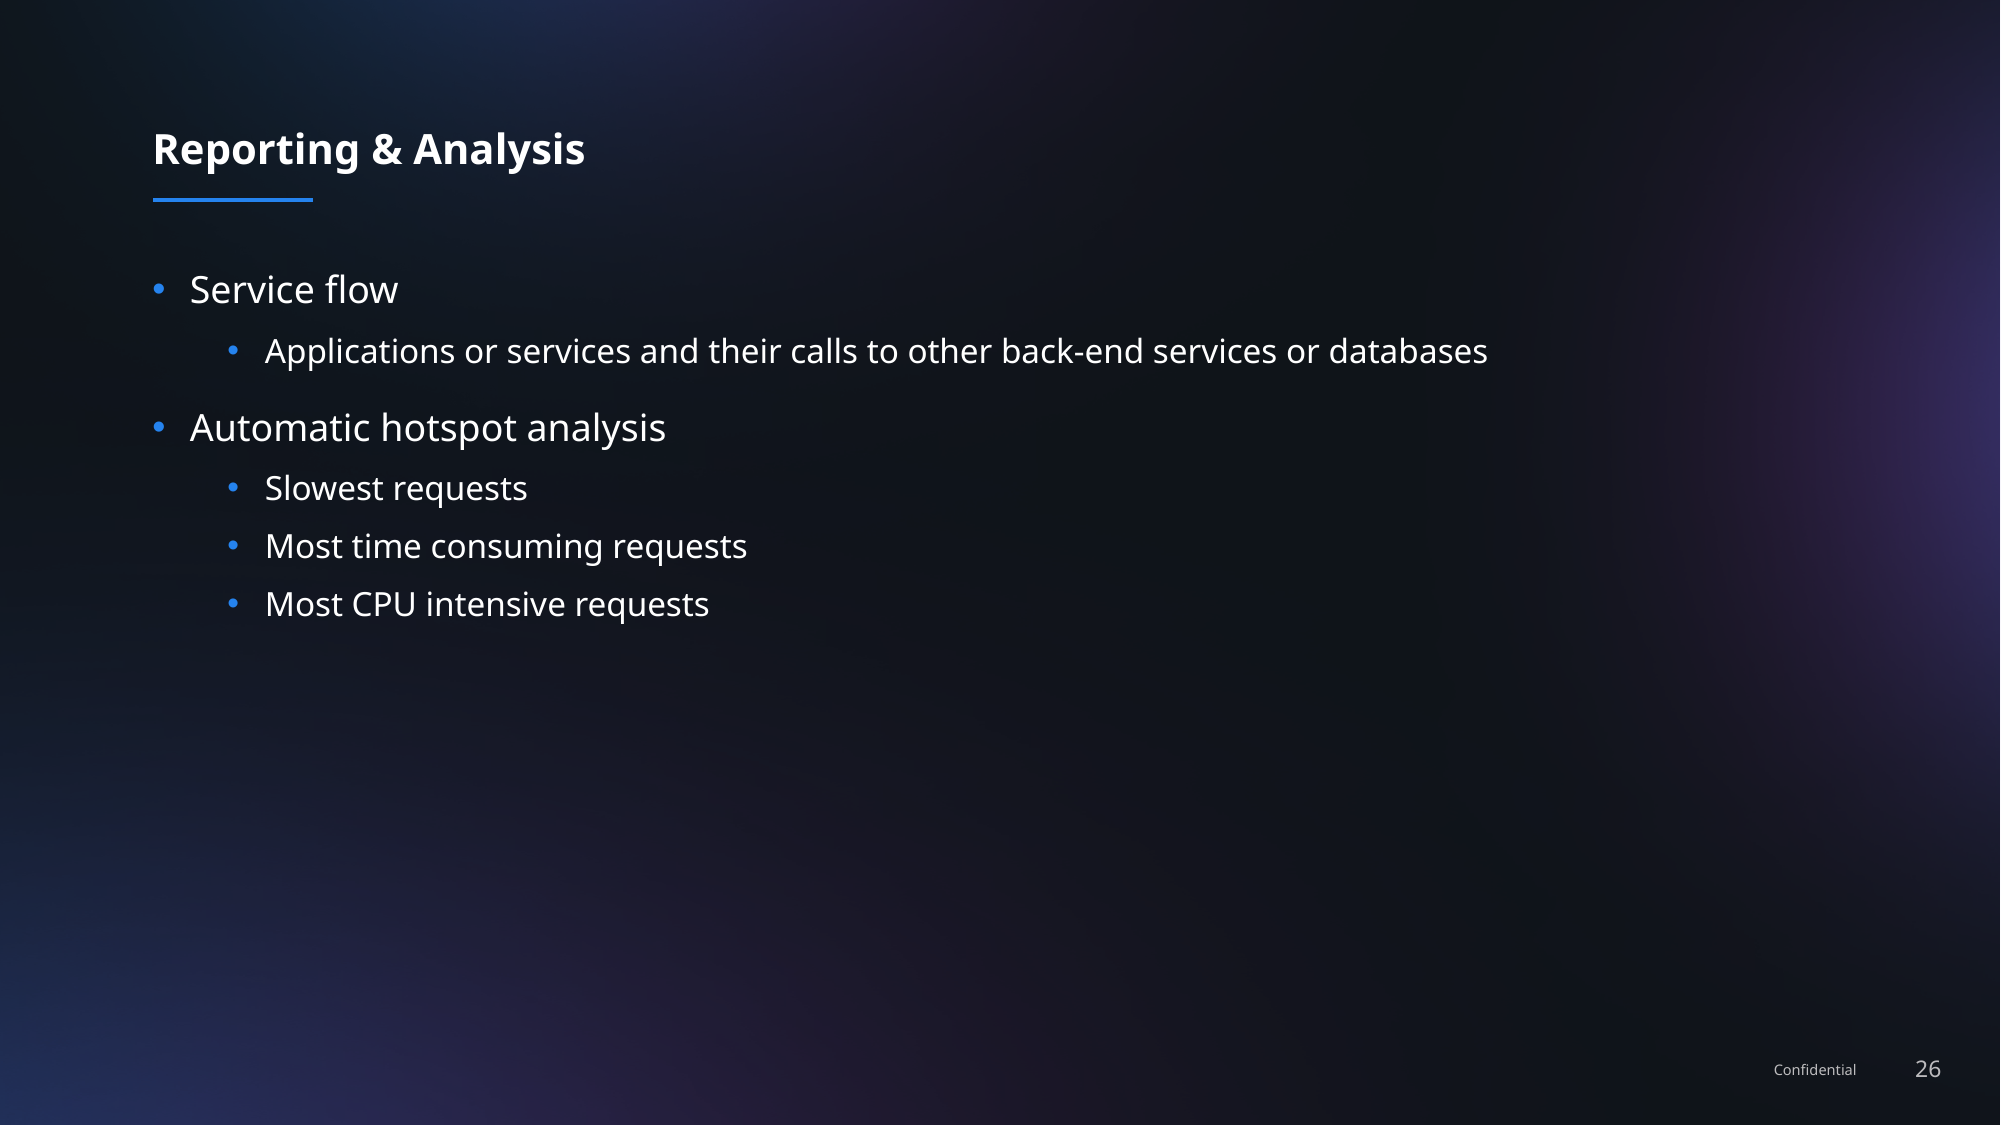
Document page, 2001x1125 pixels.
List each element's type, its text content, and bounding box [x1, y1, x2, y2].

picture [0, 0, 2001, 1125]
list Service flow Applications or services and their calls to other back-end services or databases Automatic hotspot analysis Slowest requests Most time consuming requests Most CPU intensive requests [137, 249, 1863, 1014]
title Reporting & Analysis [137, 59, 1863, 181]
